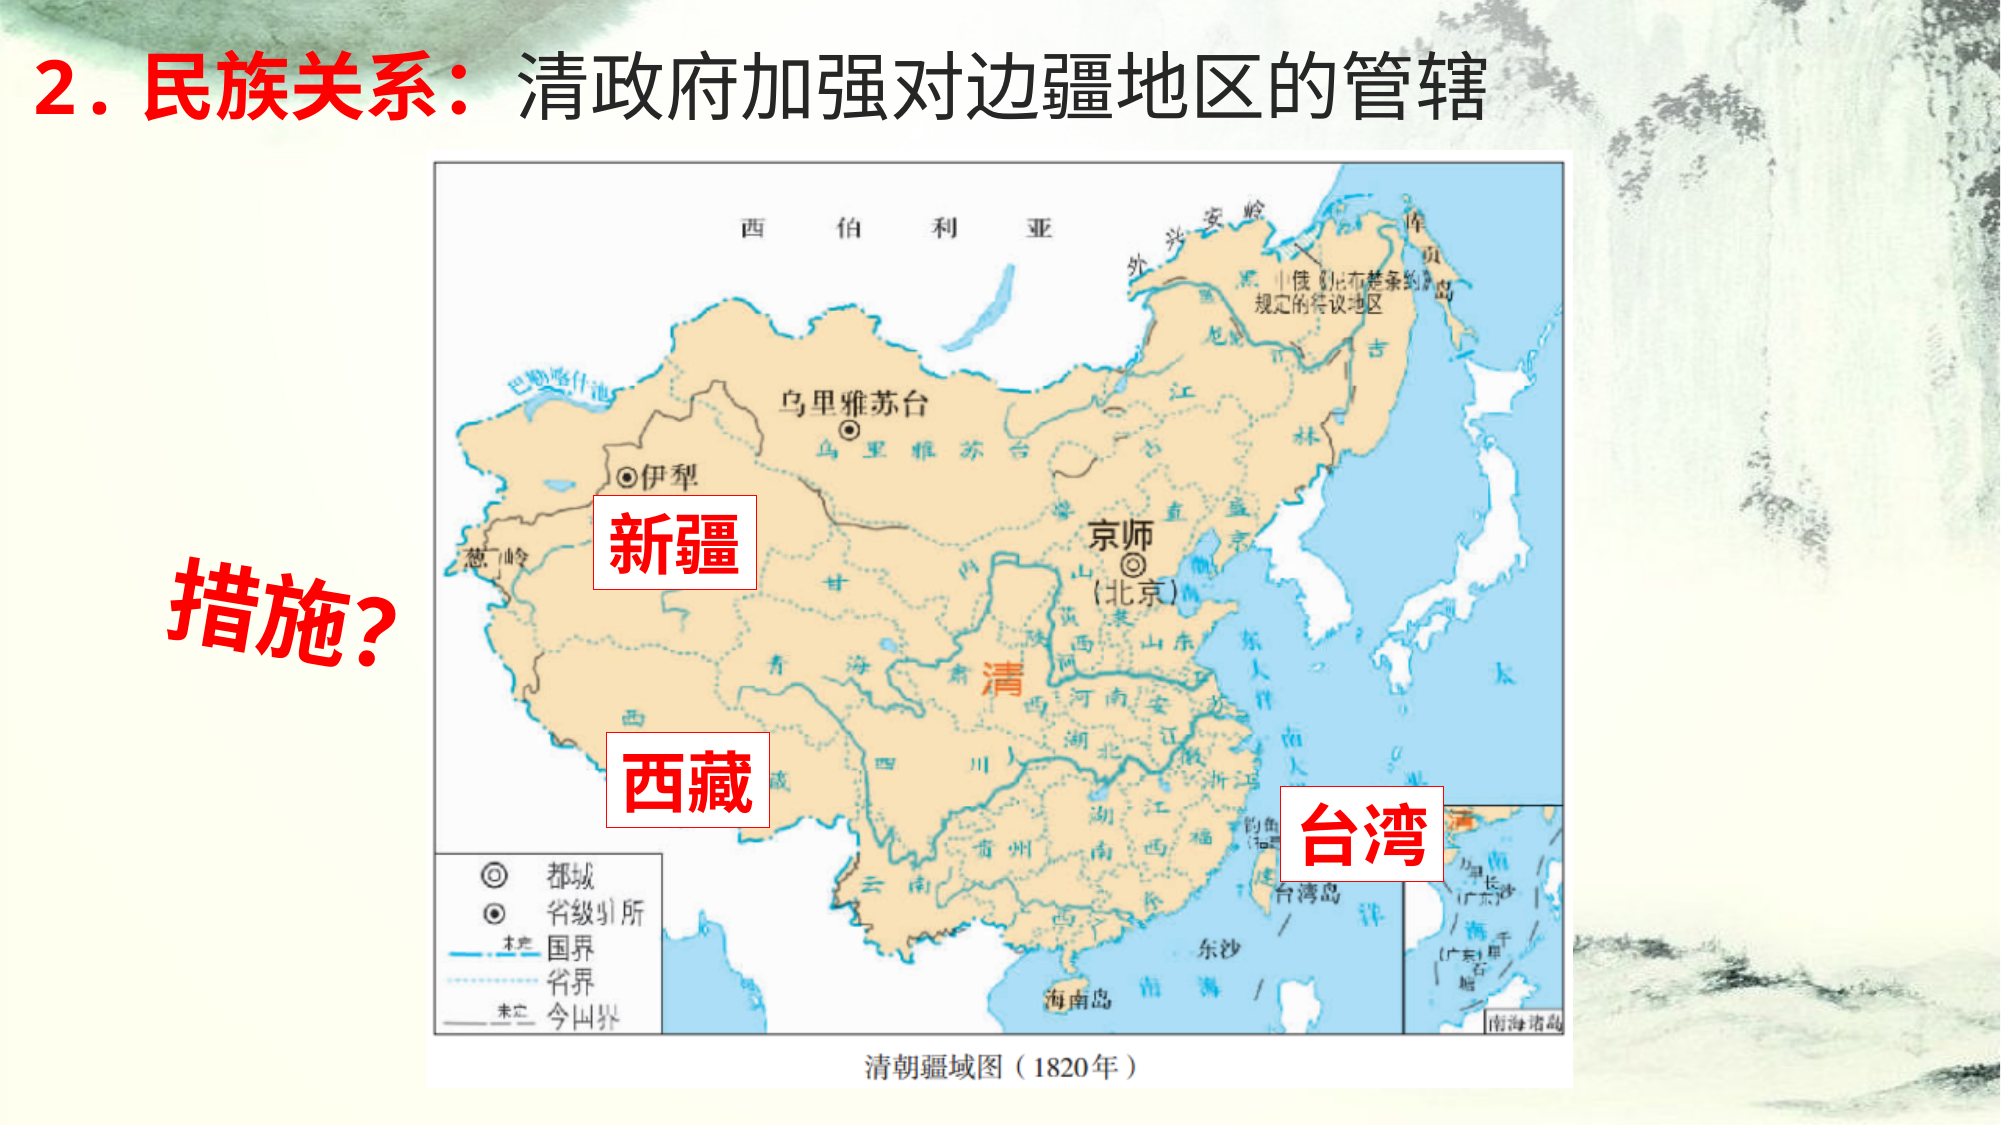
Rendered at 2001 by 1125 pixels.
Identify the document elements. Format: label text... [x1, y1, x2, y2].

text_box 2.民族关系：清政府加强对边疆地区的管辖 [18, 32, 1515, 138]
text_box 措施？ [144, 531, 421, 701]
picture [0, 0, 2001, 1125]
